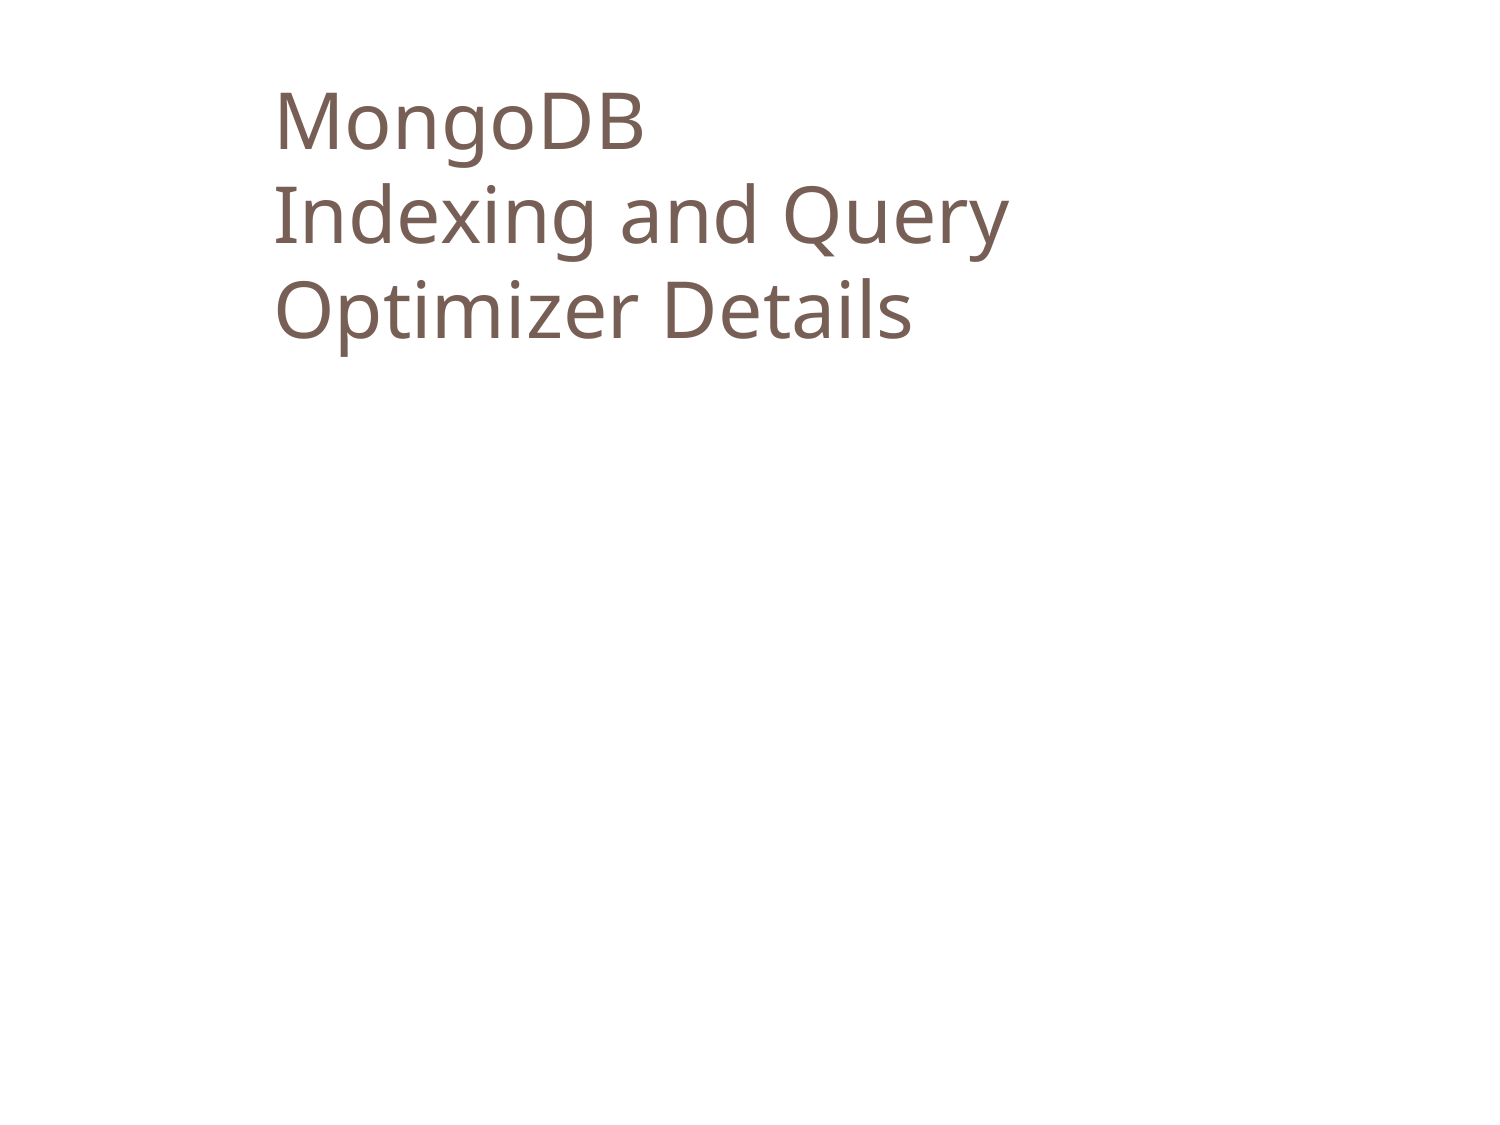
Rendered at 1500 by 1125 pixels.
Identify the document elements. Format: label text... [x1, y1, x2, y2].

title MongoDB Indexing and Query Optimizer Details [258, 62, 1321, 363]
